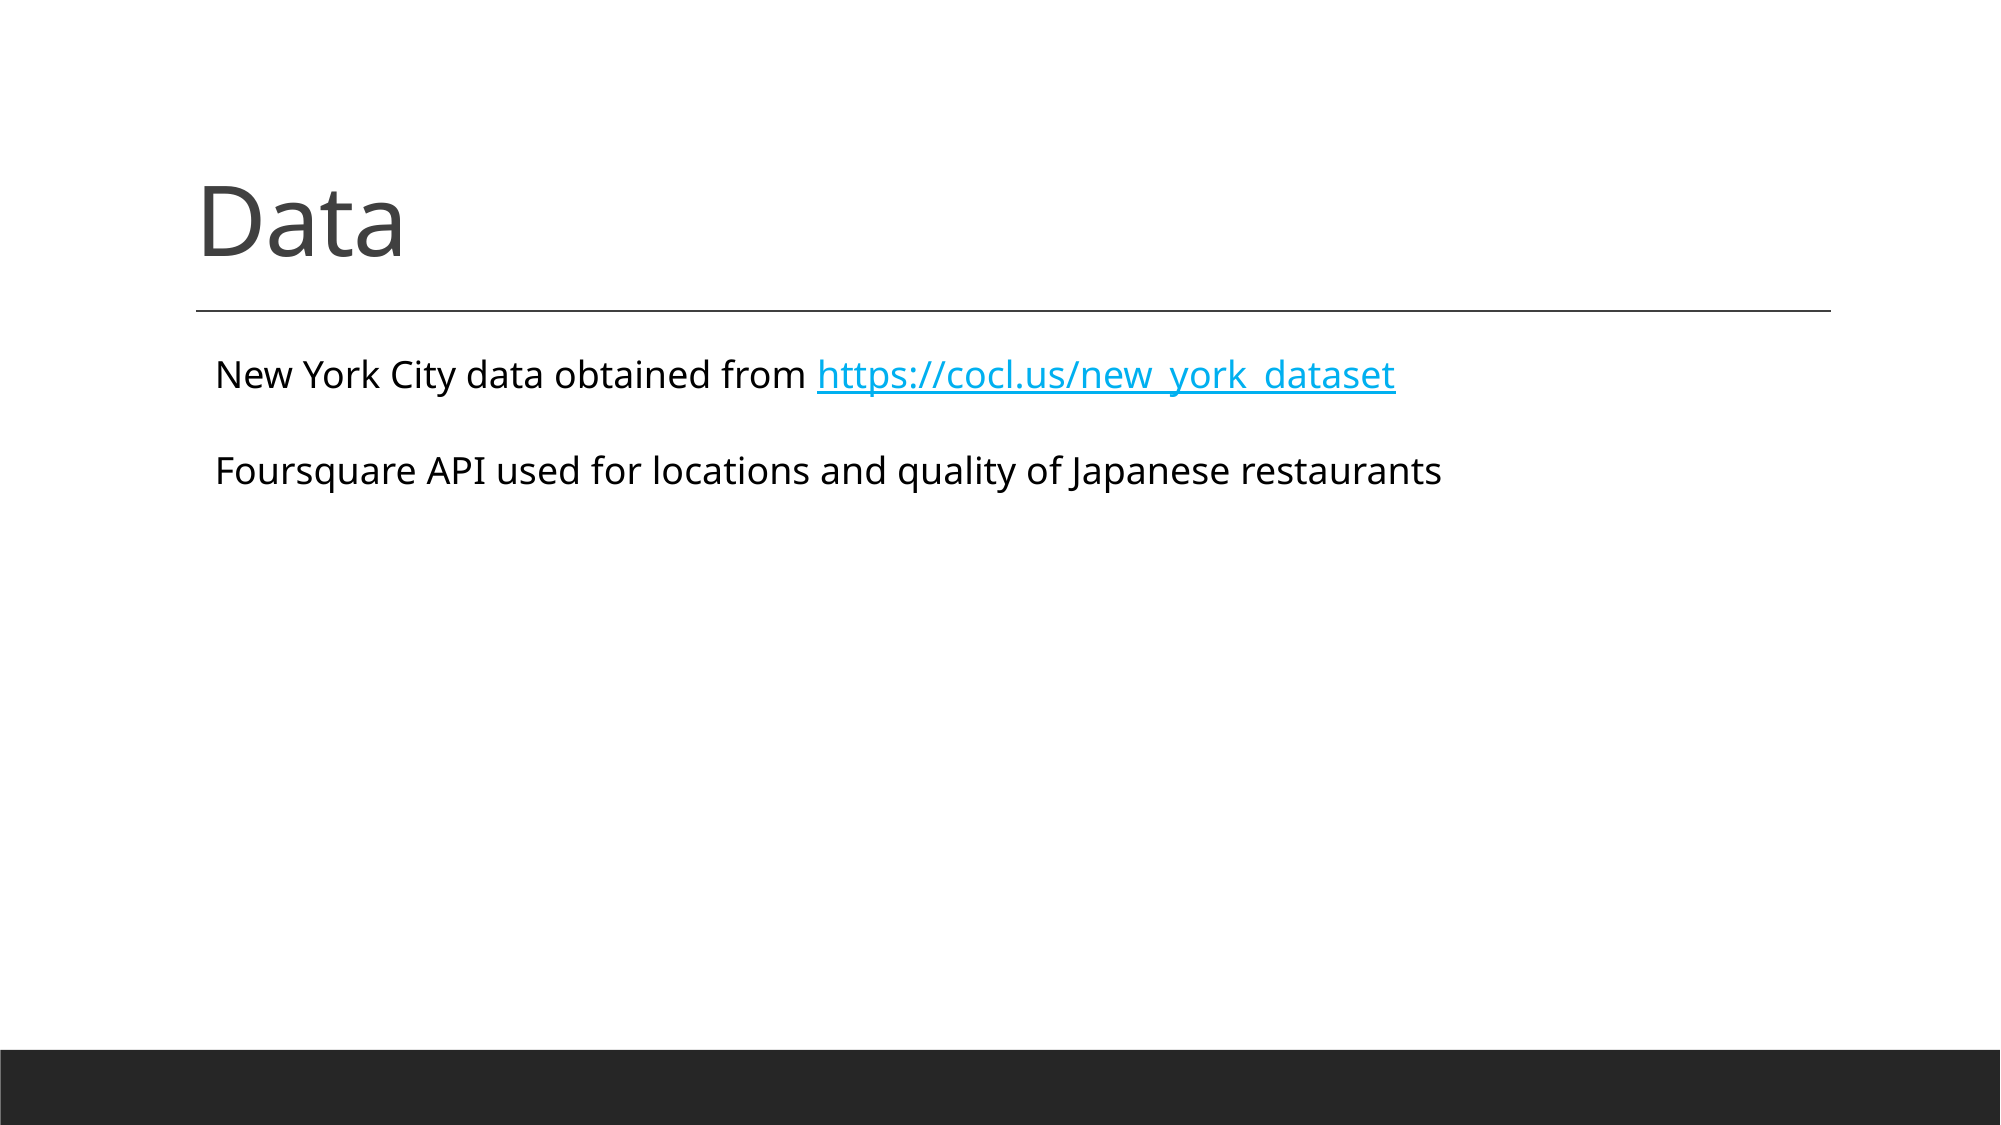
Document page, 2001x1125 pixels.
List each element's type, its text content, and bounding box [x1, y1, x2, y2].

title Data [180, 47, 1830, 285]
text_box New York City data obtained from https://cocl.us/new_york_dataset Foursquare API used for locations and quality of Japanese restaurants [200, 343, 1830, 545]
